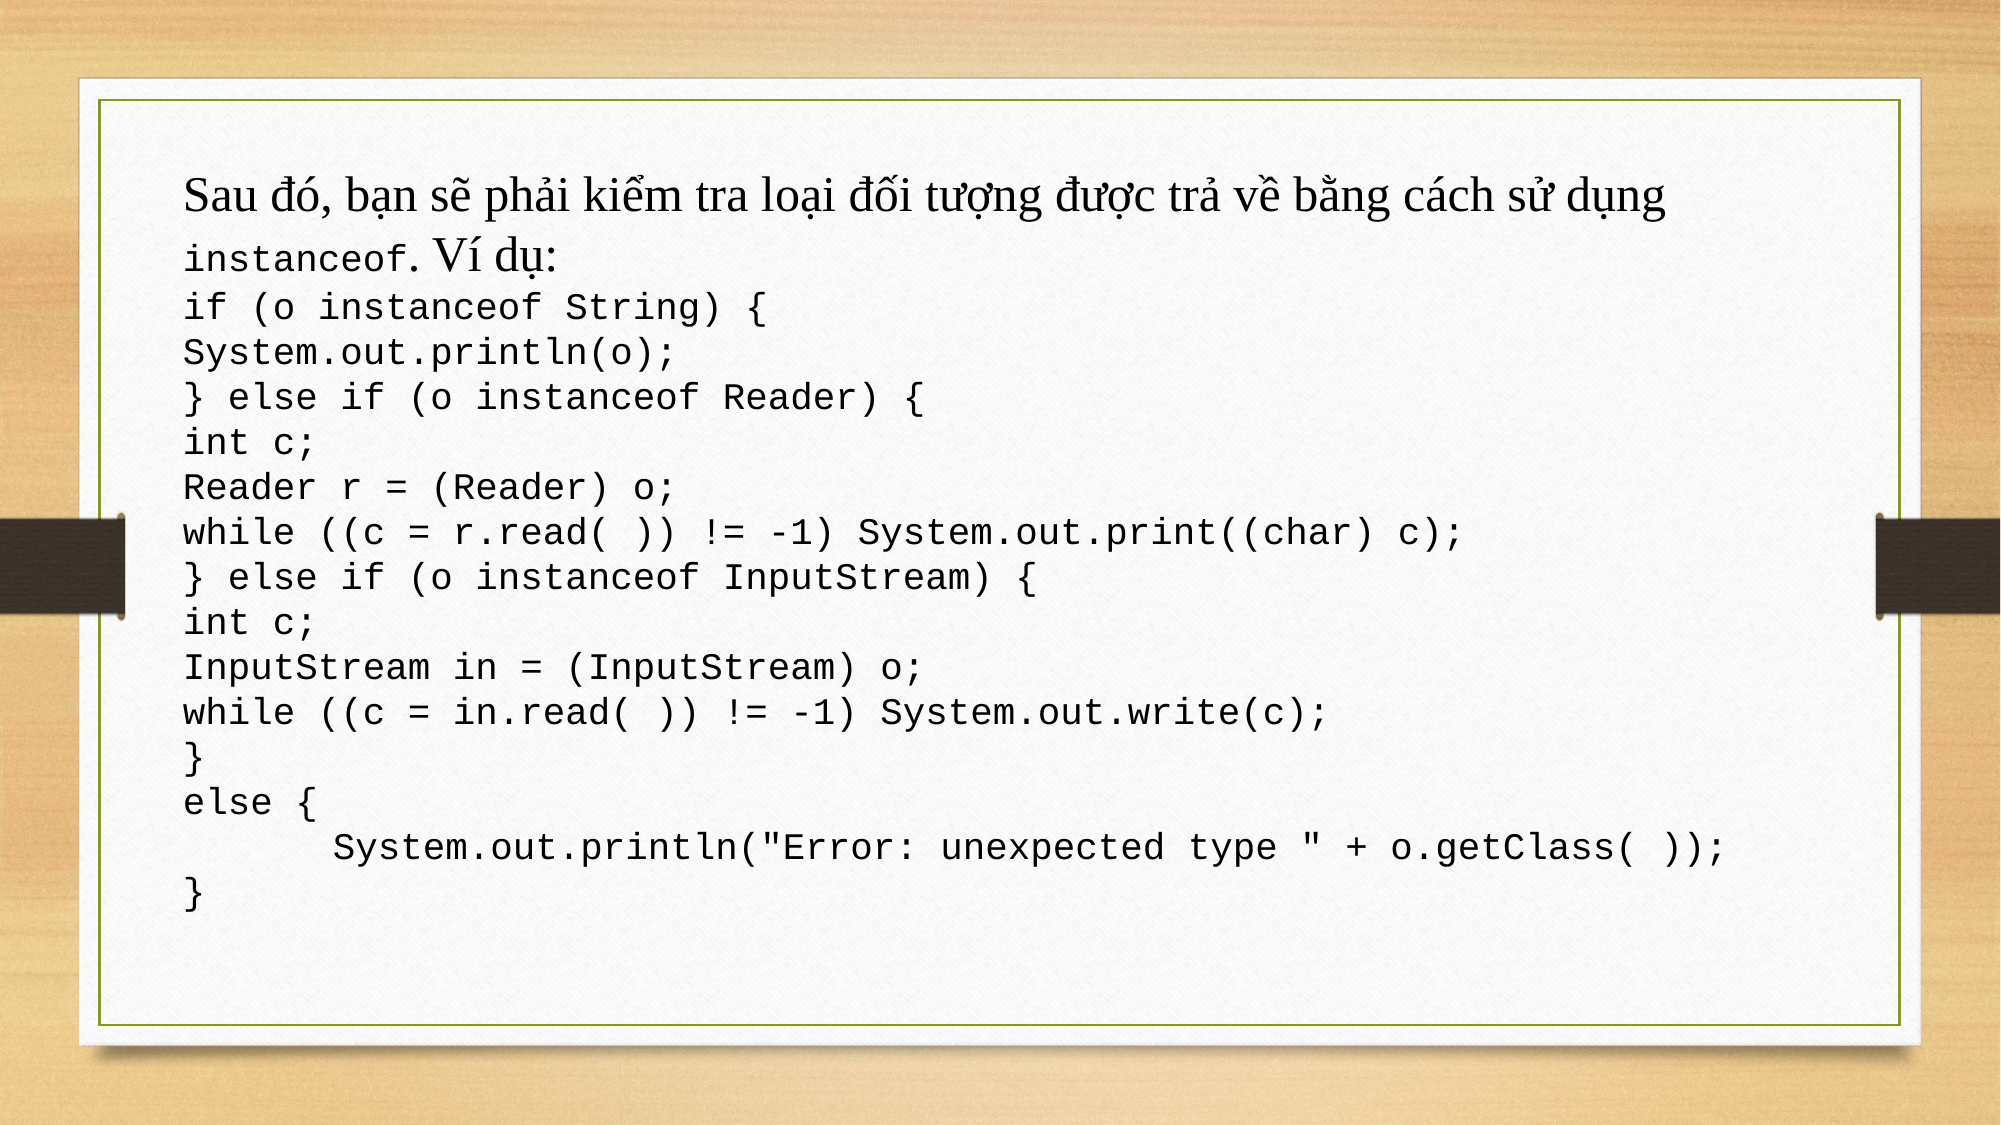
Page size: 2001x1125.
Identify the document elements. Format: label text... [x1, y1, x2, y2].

text_box Sau đó, bạn sẽ phải kiểm tra loại đối tượng được trả về bằng cách sử dụng instanceof. Ví dụ: if (o instanceof String) { System.out.println(o); } else if (o instanceof Reader) { int c; Reader r = (Reader) o; while ((c = r.read( )) != -1) System.out.print((char) c); } else if (o instanceof InputStream) { int c; InputStream in = (InputStream) o; while ((c = in.read( )) != -1) System.out.write(c); } else { System.out.println("Error: unexpected type " + o.getClass( )); } [168, 154, 1889, 920]
picture [0, 0, 2001, 1125]
